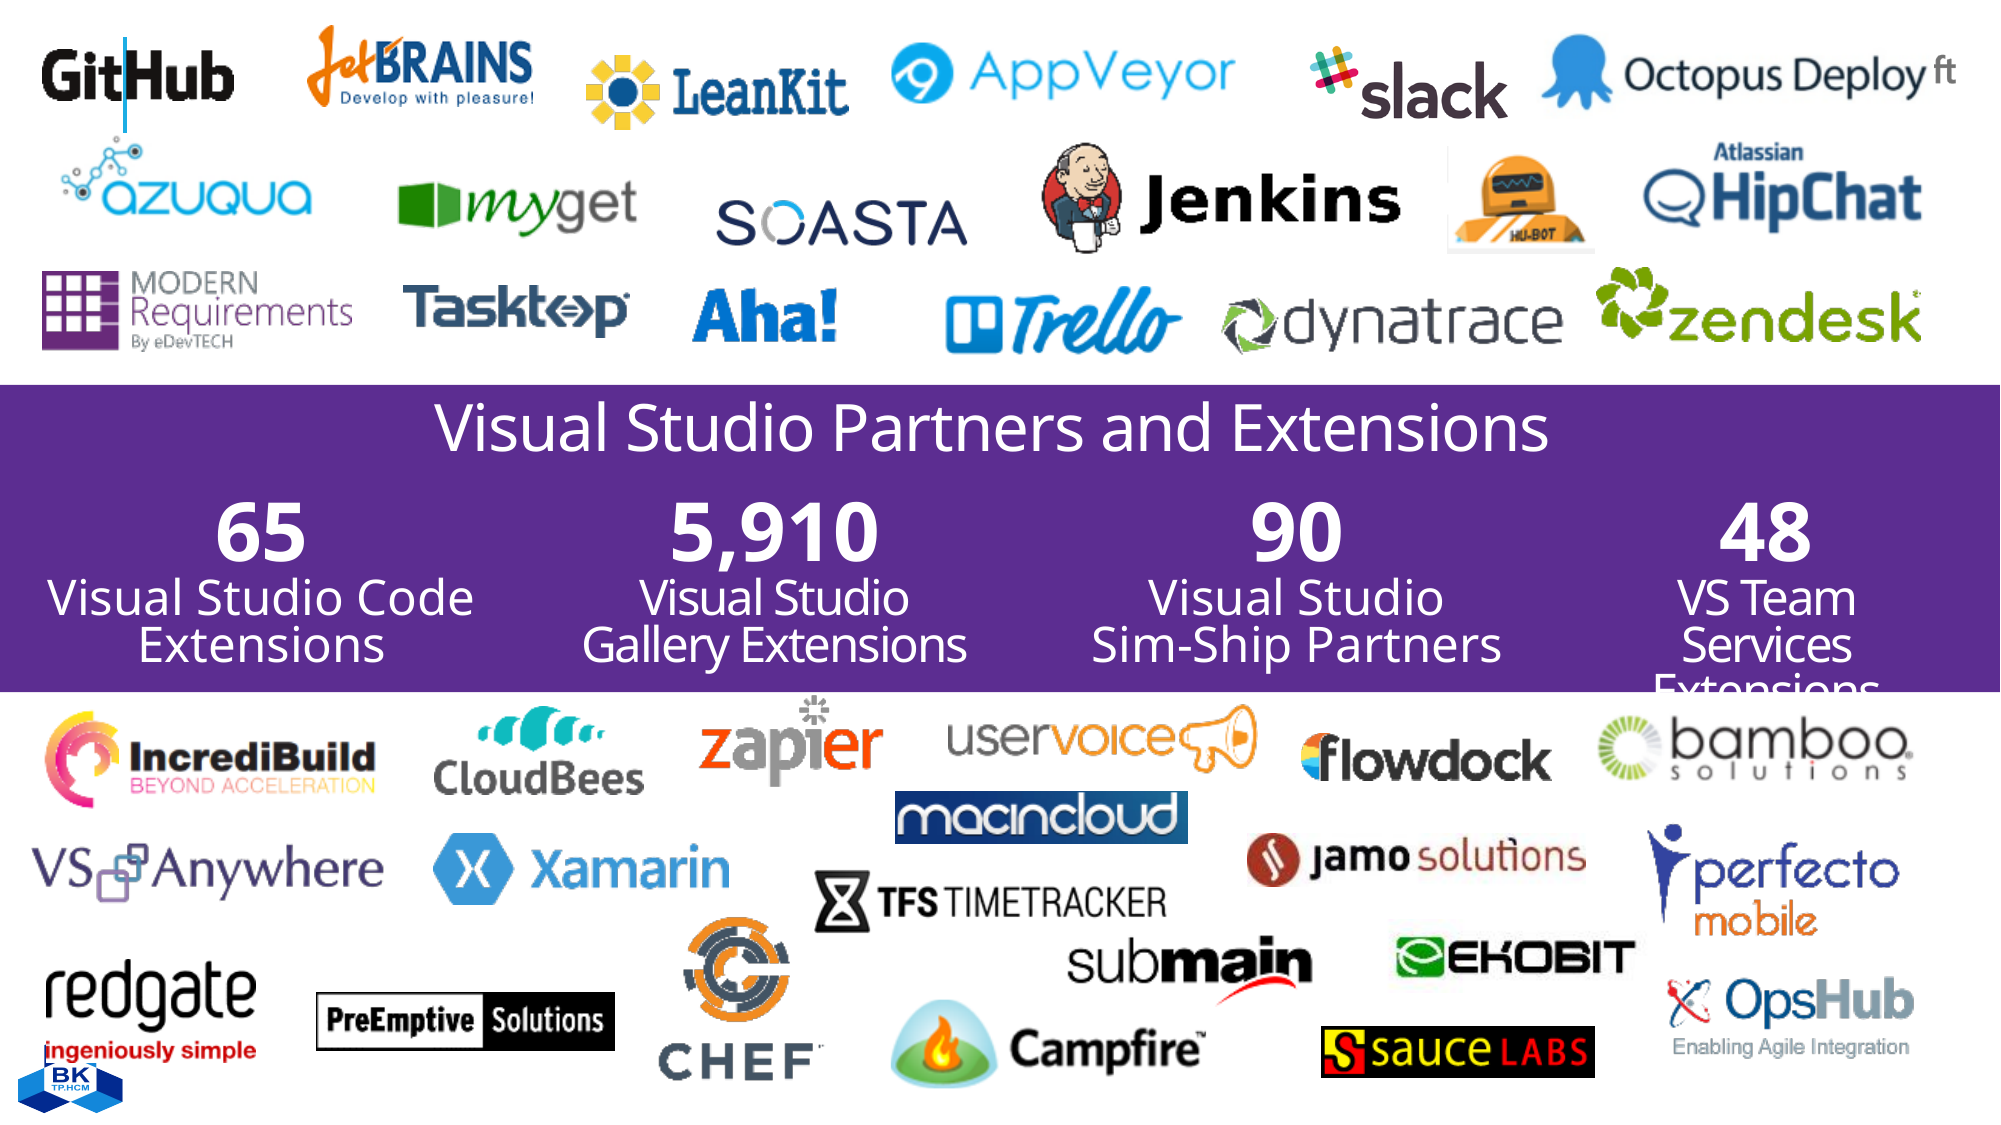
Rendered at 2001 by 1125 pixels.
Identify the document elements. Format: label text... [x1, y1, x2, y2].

picture [1039, 140, 1402, 257]
picture [1596, 266, 1921, 343]
picture [0, 958, 256, 1125]
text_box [42, 707, 385, 812]
picture [679, 197, 1004, 250]
picture [877, 28, 1252, 120]
text_box Visual Studio Partners and Extensions [0, 384, 2000, 694]
text_box 90 Visual Studio Sim-Ship Partners [1055, 472, 1540, 679]
picture [1220, 293, 1565, 358]
picture [433, 833, 1316, 1125]
picture [690, 285, 839, 346]
picture [1536, 31, 1956, 120]
picture [1446, 146, 1595, 254]
picture [42, 271, 352, 352]
picture [948, 700, 1258, 779]
picture [931, 286, 1183, 364]
picture [1340, 805, 1923, 1065]
text_box 5,910 Visual Studio Gallery Extensions [535, 472, 1015, 679]
picture [1634, 139, 1930, 243]
picture [434, 705, 644, 796]
picture [42, 49, 234, 102]
picture [586, 55, 849, 130]
picture [1321, 1026, 1595, 1079]
picture [307, 25, 533, 107]
picture [1301, 733, 1553, 782]
picture [403, 285, 630, 338]
picture [1246, 833, 1586, 887]
picture [1307, 31, 1514, 136]
picture [31, 836, 385, 910]
picture [1596, 705, 1921, 790]
text_box 48 VS Team Services Extensions [1575, 472, 1958, 726]
picture [36, 132, 346, 222]
picture [315, 992, 616, 1051]
picture [687, 688, 1188, 845]
picture [384, 168, 649, 252]
text_box 65 Visual Studio Code Extensions [18, 472, 506, 679]
